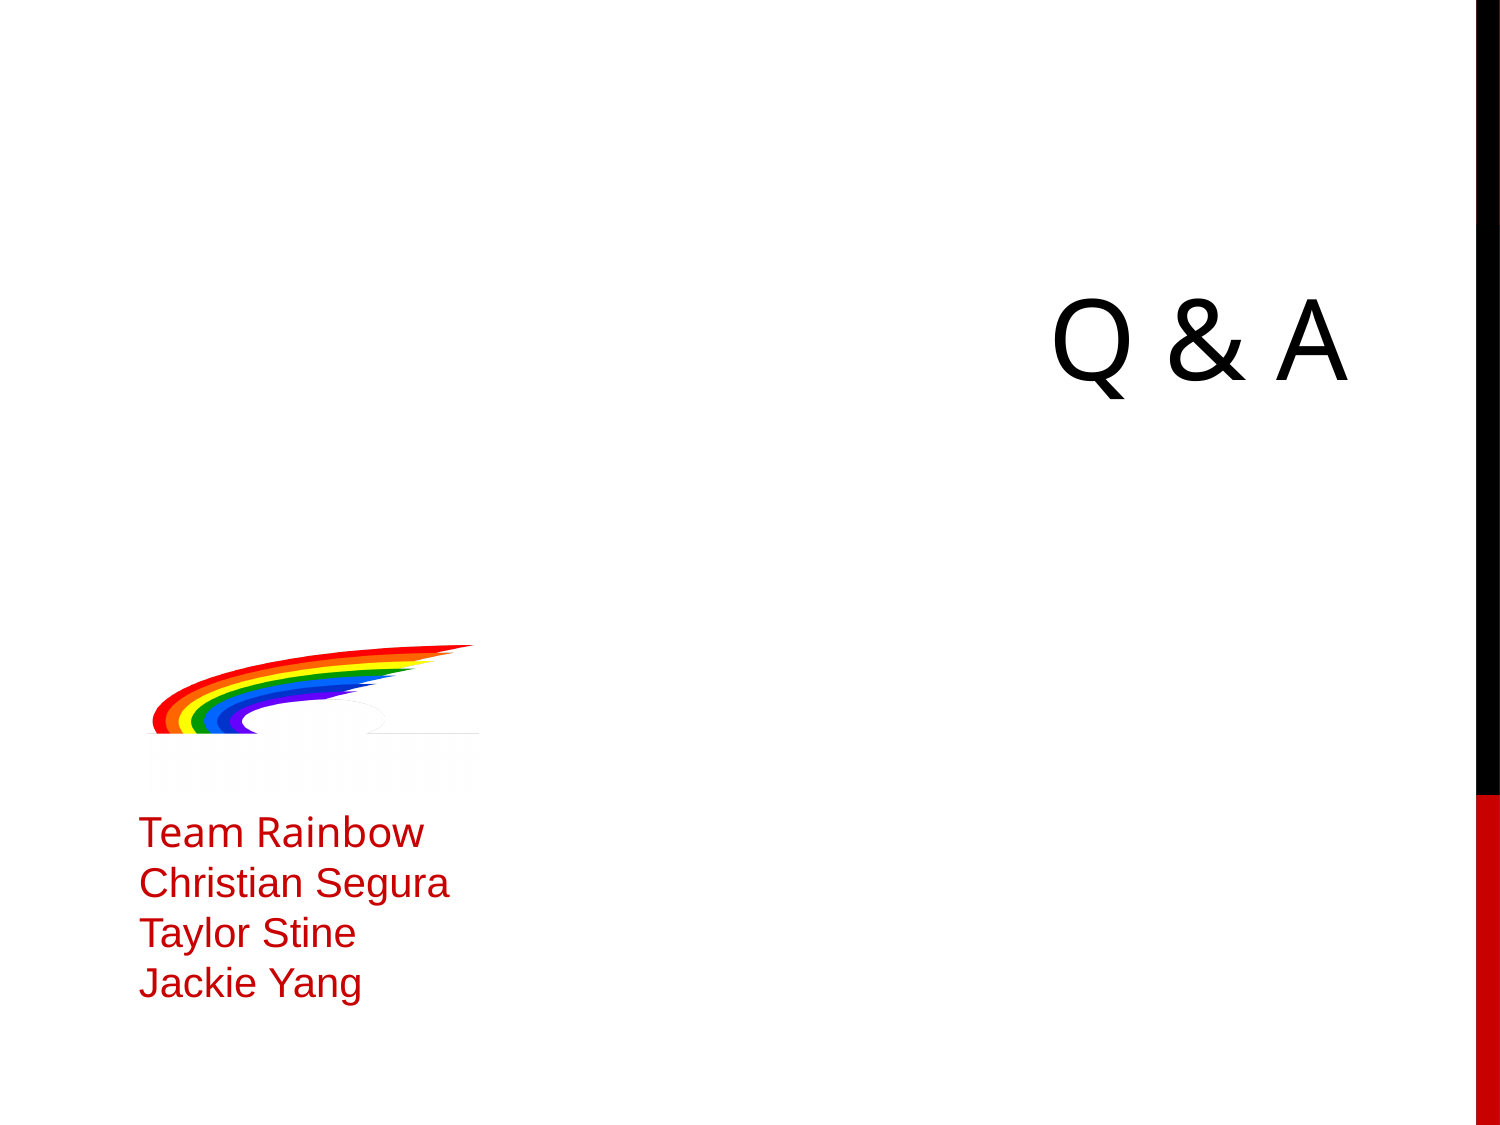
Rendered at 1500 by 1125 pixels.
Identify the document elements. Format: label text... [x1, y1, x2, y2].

text_box Q & A [88, 96, 1364, 575]
picture [147, 644, 479, 798]
text_box Team Rainbow Christian Segura Taylor Stine Jackie Yang [123, 798, 608, 1035]
